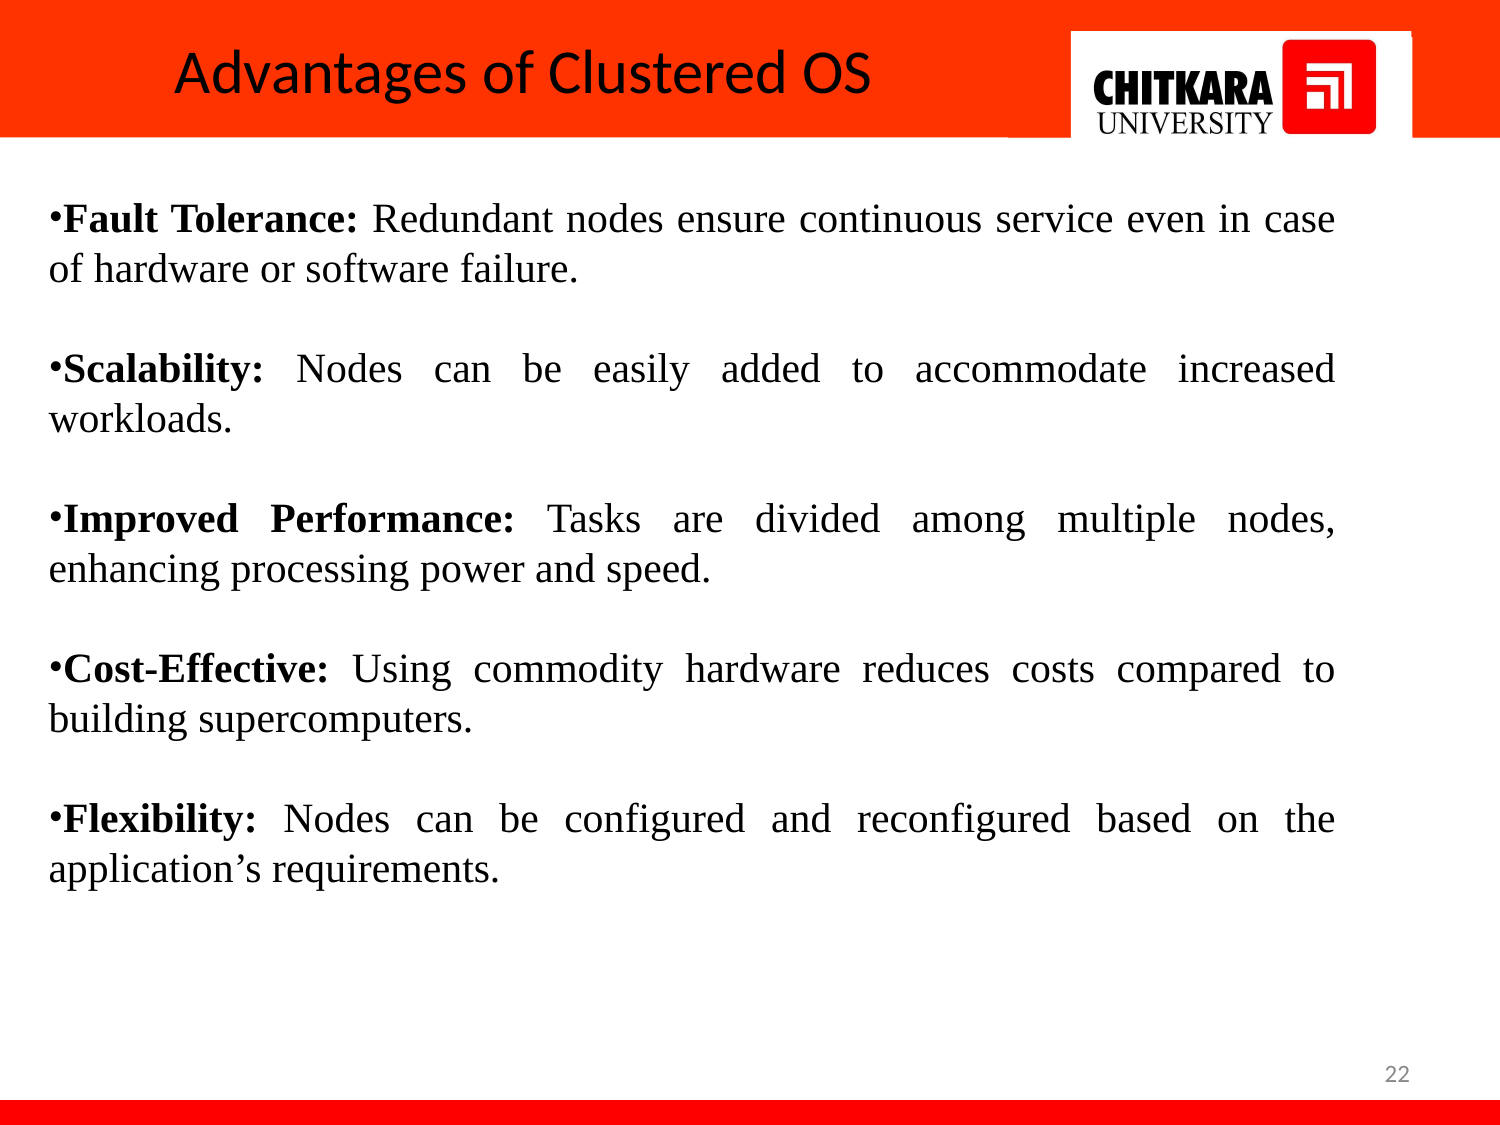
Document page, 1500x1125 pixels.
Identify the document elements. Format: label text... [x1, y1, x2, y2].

title Advantages of Clustered OS [0, 0, 1063, 138]
slide_number 22 [1074, 1042, 1425, 1103]
list Fault Tolerance: Redundant nodes ensure continuous service even in case of hardware or software failure. Scalability: Nodes can be easily added to accommodate increased workloads. Improved Performance: Tasks are divided among multiple nodes, enhancing processing power and speed. Cost-Effective: Using commodity hardware reduces costs compared to building supercomputers. Flexibility: Nodes can be configured and reconfigured based on the application’s requirements. [33, 183, 1352, 899]
picture [1074, 37, 1391, 138]
